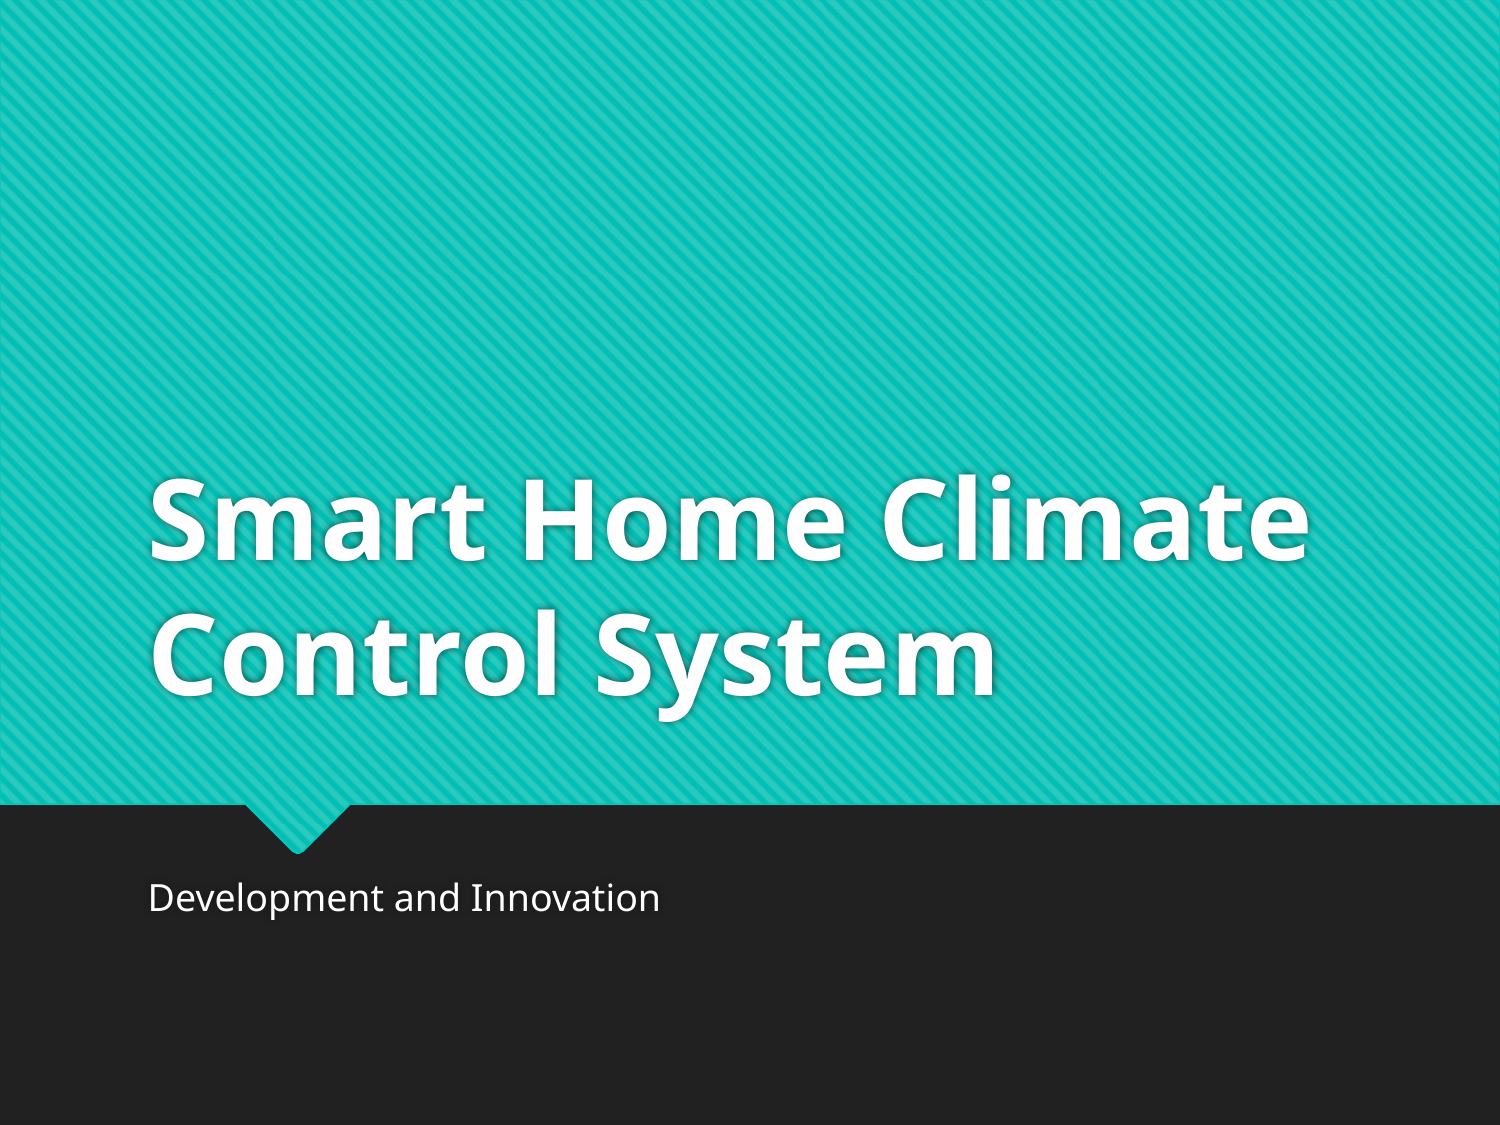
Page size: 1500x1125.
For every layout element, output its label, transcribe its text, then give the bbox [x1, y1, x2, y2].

subtitle Development and Innovation [132, 866, 1368, 938]
title Smart Home Climate Control System [132, 237, 1368, 726]
